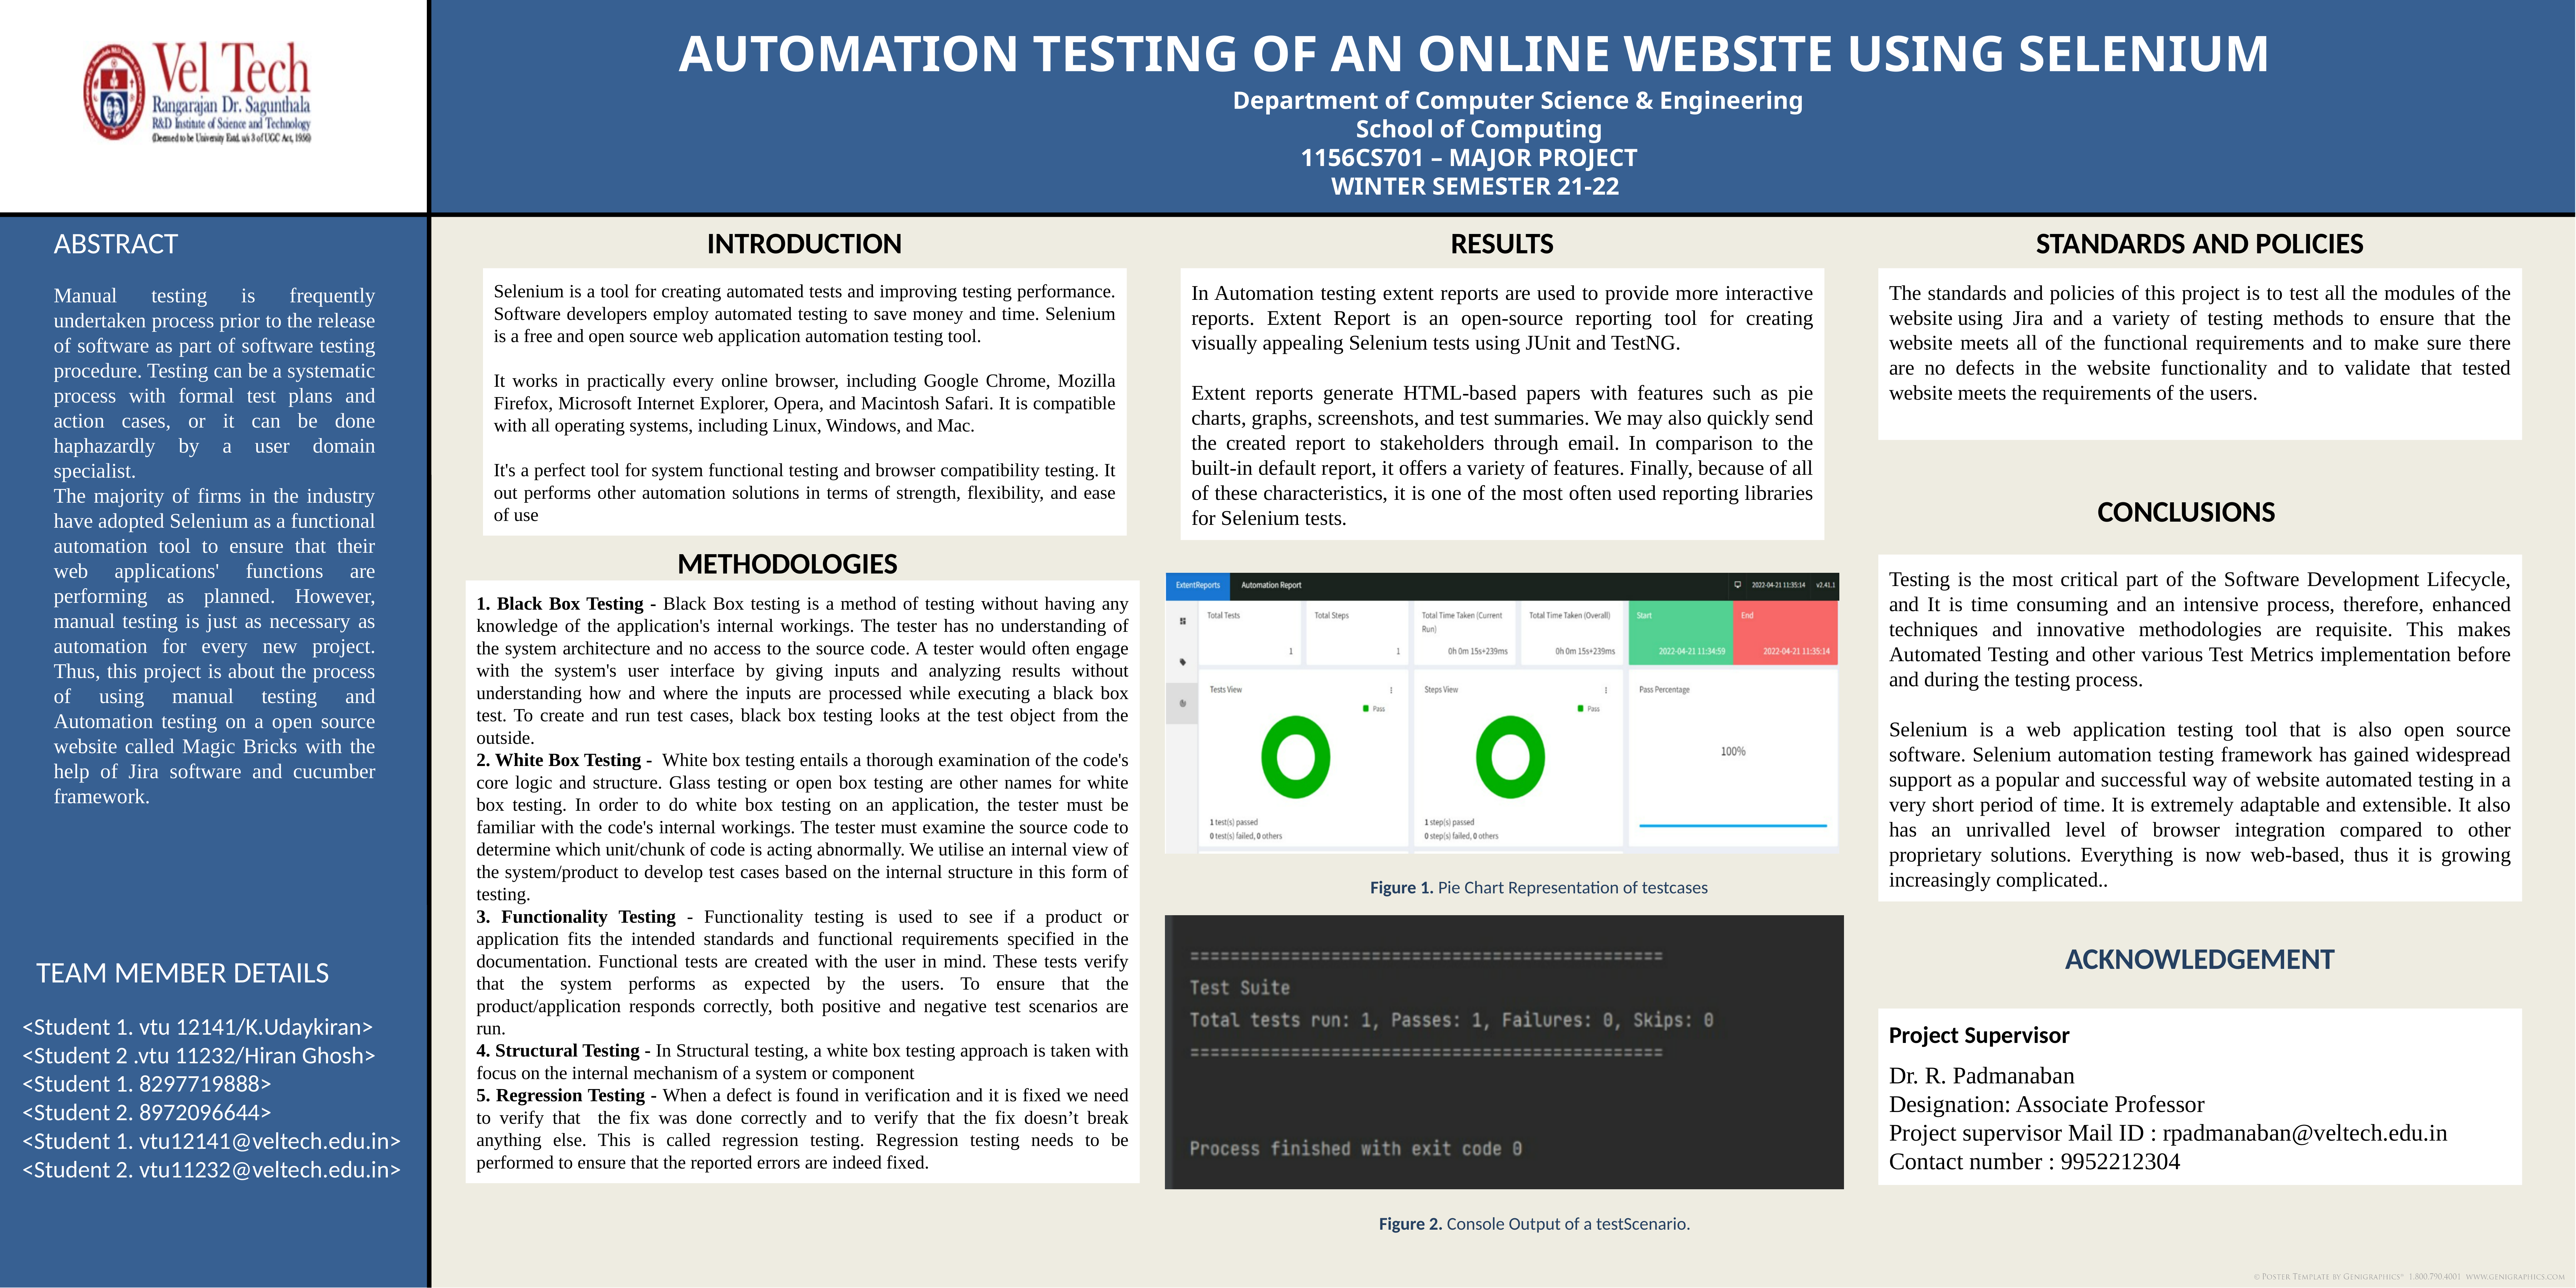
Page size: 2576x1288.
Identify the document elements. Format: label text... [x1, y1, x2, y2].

text_box Department of Computer Science & Engineering School of Computing 1156CS701 – MAJOR PROJECT WINTER SEMESTER 21-22 [430, 88, 2576, 196]
text_box Selenium is a tool for creating automated tests and improving testing performance. Software developers employ automated testing to save money and time. Selenium is a free and open source web application automation testing tool. It works in practically every online browser, including Google Chrome, Mozilla Firefox, Microsoft Internet Explorer, Opera, and Macintosh Safari. It is compatible with all operating systems, including Linux, Windows, and Mac. It's a perfect tool for system functional testing and browser compatibility testing. It out performs other automation solutions in terms of strength, flexibility, and ease of use [483, 268, 1127, 536]
picture [1165, 915, 1844, 1190]
text_box CONCLUSIONS [1865, 483, 2509, 537]
text_box 1. Black Box Testing - Black Box testing is a method of testing without having any knowledge of the application's internal workings. The tester has no understanding of the system architecture and no access to the source code. A tester would often engage with the system's user interface by giving inputs and analyzing results without understanding how and where the inputs are processed while executing a black box test. To create and run test cases, black box testing looks at the test object from the outside. 2. White Box Testing - White box testing entails a thorough examination of the code's core logic and structure. Glass testing or open box testing are other names for white box testing. In order to do white box testing on an application, the tester must be familiar with the code's internal workings. The tester must examine the source code to determine which unit/chunk of code is acting abnormally. We utilise an internal view of the system/product to develop test cases based on the internal structure in this form of testing. 3. Functionality Testing - Functionality testing is used to see if a product or application fits the intended standards and functional requirements specified in the documentation. Functional tests are created with the user in mind. These tests verify that the system performs as expected by the users. To ensure that the product/application responds correctly, both positive and negative test scenarios are run. 4. Structural Testing - In Structural testing, a white box testing approach is taken with focus on the internal mechanism of a system or component 5. Regression Testing - When a defect is found in verification and it is fixed we need to verify that the fix was done correctly and to verify that the fix doesn’t break anything else. This is called regression testing. Regression testing needs to be performed to ensure that the reported errors are indeed fixed. [465, 580, 1140, 1183]
text_box STANDARDS AND POLICIES [1878, 214, 2522, 268]
picture [83, 41, 312, 145]
picture [2254, 1270, 2565, 1281]
text_box METHODOLOGIES [465, 535, 1110, 580]
text_box AUTOMATION TESTING OF AN ONLINE WEBSITE USING SELENIUM [402, 0, 2549, 106]
text_box TEAM MEMBER DETAILS [23, 943, 372, 997]
text_box ACKNOWLEDGEMENT [1878, 930, 2522, 984]
text_box RESULTS [1181, 214, 1825, 268]
text_box ABSTRACT [40, 214, 389, 268]
text_box Manual testing is frequently undertaken process prior to the release of software as part of software testing procedure. Testing can be a systematic process with formal test plans and action cases, or it can be done haphazardly by a user domain specialist. The majority of firms in the industry have adopted Selenium as a functional automation tool to ensure that their web applications' functions are performing as planned. However, manual testing is just as necessary as automation for every new project. Thus, this project is about the process of using manual testing and Automation testing on a open source website called Magic Bricks with the help of Jira software and cucumber framework. [40, 268, 389, 846]
text_box INTRODUCTION [483, 214, 1127, 268]
text_box The standards and policies of this project is to test all the modules of the website using Jira and a variety of testing methods to ensure that the website meets all of the functional requirements and to make sure there are no defects in the website functionality and to validate that tested website meets the requirements of the users. [1878, 268, 2522, 440]
text_box Figure 1. Pie Chart Representation of testcases [1365, 873, 1713, 900]
text_box In Automation testing extent reports are used to provide more interactive reports. Extent Report is an open-source reporting tool for creating visually appealing Selenium tests using JUnit and TestNG. Extent reports generate HTML-based papers with features such as pie charts, graphs, screenshots, and test summaries. We may also quickly send the created report to stakeholders through email. In comparison to the built-in default report, it offers a variety of features. Finally, because of all of these characteristics, it is one of the most often used reporting libraries for Selenium tests. [1181, 268, 1825, 540]
picture [1165, 573, 1839, 854]
text_box Figure 2. Console Output of a testScenario. [1374, 1210, 1696, 1236]
text_box Testing is the most critical part of the Software Development Lifecycle, and It is time consuming and an intensive process, therefore, enhanced techniques and innovative methodologies are requisite. This makes Automated Testing and other various Test Metrics implementation before and during the testing process. Selenium is a web application testing tool that is also open source software. Selenium automation testing framework has gained widespread support as a popular and successful way of website automated testing in a very short period of time. It is extremely adaptable and extensible. It also has an unrivalled level of browser integration compared to other proprietary solutions. Everything is now web-based, thus it is growing increasingly complicated.. [1878, 555, 2522, 902]
text_box <Student 1. vtu 12141/K.Udaykiran> <Student 2 .vtu 11232/Hiran Ghosh> <Student 1. 8297719888> <Student 2. 8972096644> <Student 1. vtu12141@veltech.edu.in> <Student 2. vtu11232@veltech.edu.in> [9, 997, 425, 1196]
text_box Project Supervisor Dr. R. Padmanaban Designation: Associate Professor Project supervisor Mail ID : rpadmanaban@veltech.edu.in Contact number : 9952212304 [1878, 1008, 2522, 1185]
